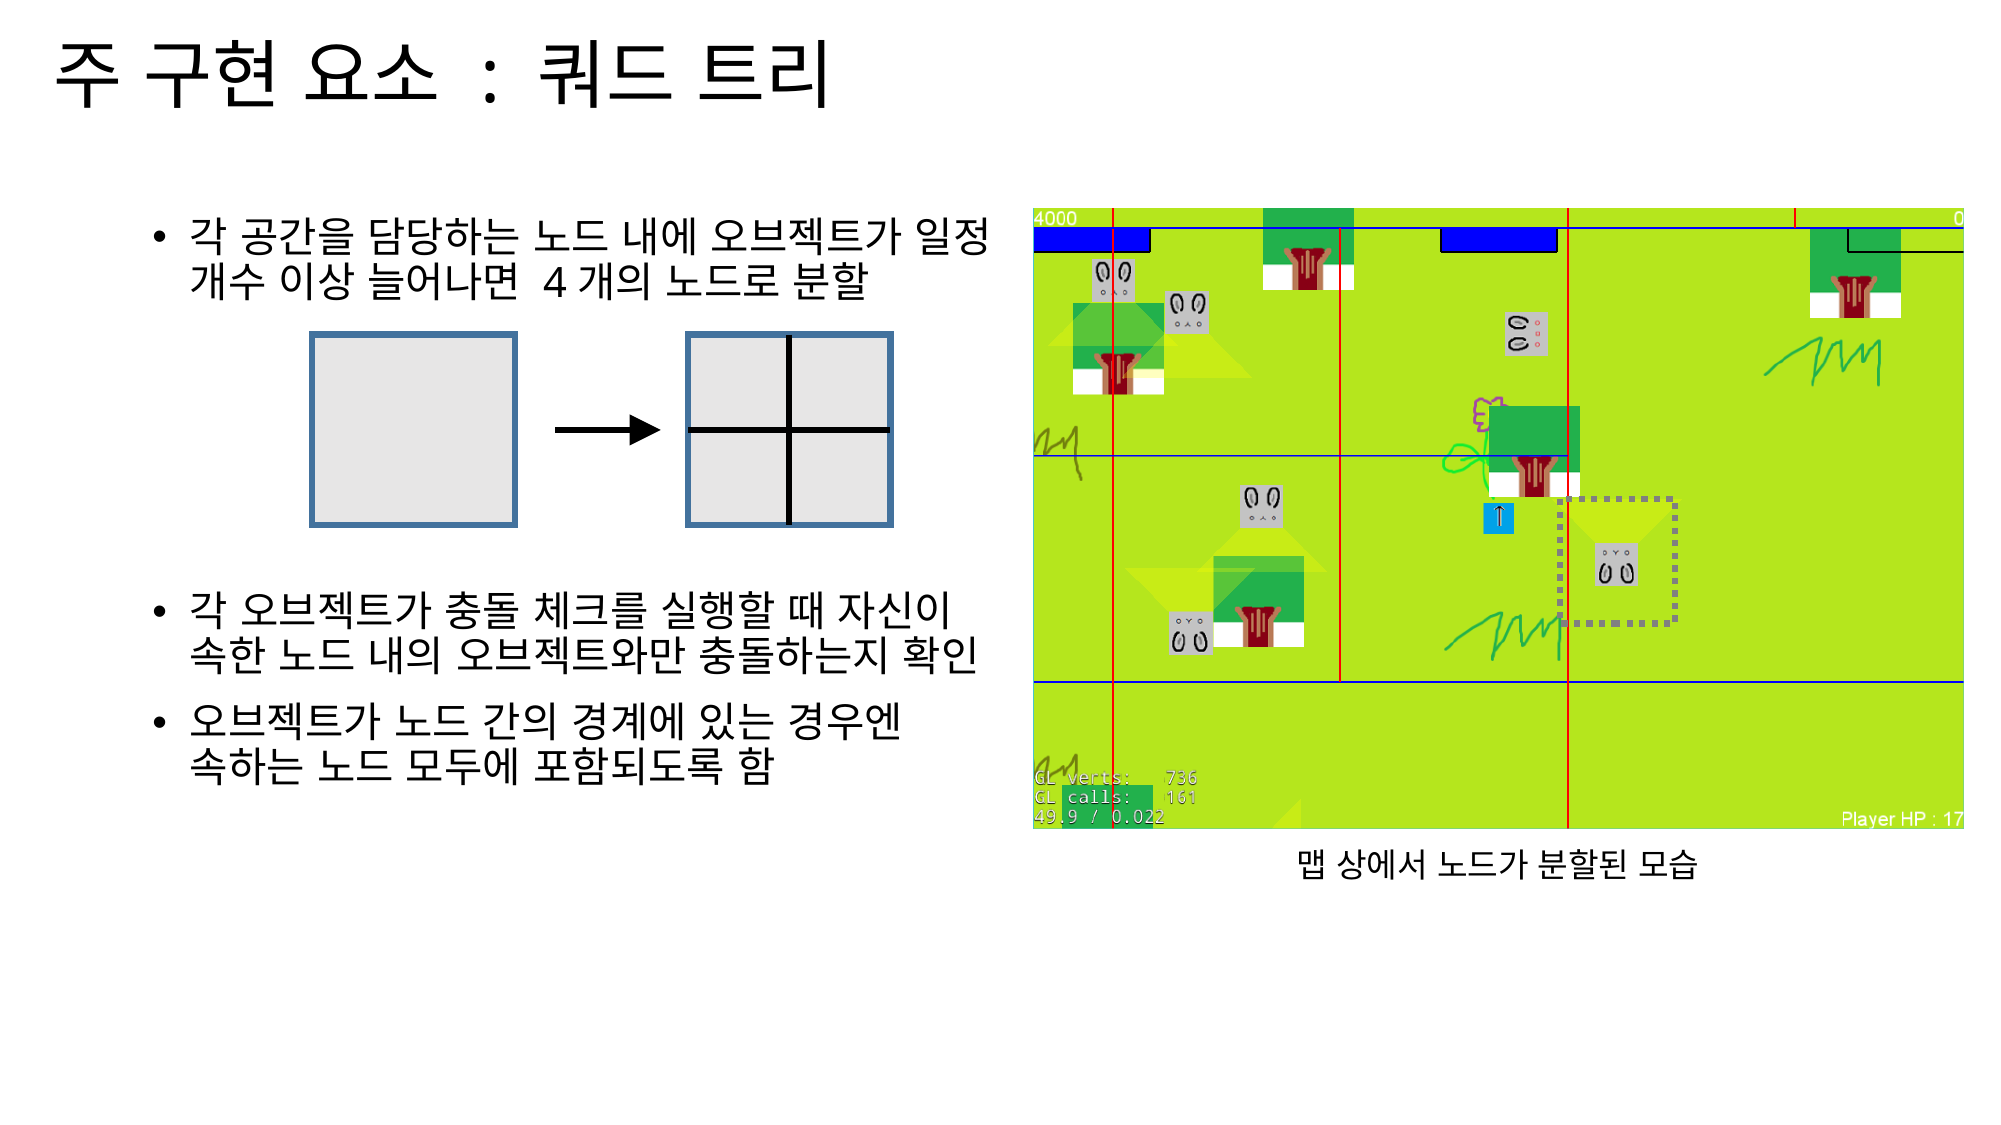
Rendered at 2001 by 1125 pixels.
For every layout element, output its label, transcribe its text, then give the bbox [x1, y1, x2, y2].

text_box [311, 334, 516, 526]
text_box [687, 430, 789, 526]
text_box 맵 상에서 노드가 분할된 모습 [1282, 836, 1715, 892]
text_box [687, 334, 789, 427]
text_box [790, 430, 891, 526]
text_box 각 공간을 담당하는 노드 내에 오브젝트가 일정 개수 이상 늘어나면 4개의 노드로 분할 각 오브젝트가 충돌 체크를 실행할 때 자신이 속한 노드 내의 오브젝트와만 충돌하는지 확인 오브젝트가 노드 간의 경계에 있는 경우엔 속하는 노드 모두에 포함되도록 함 [137, 208, 1034, 923]
picture [1033, 208, 1964, 829]
title 주 구현 요소 : 쿼드 트리 [0, 3, 1725, 153]
text_box [792, 334, 891, 429]
